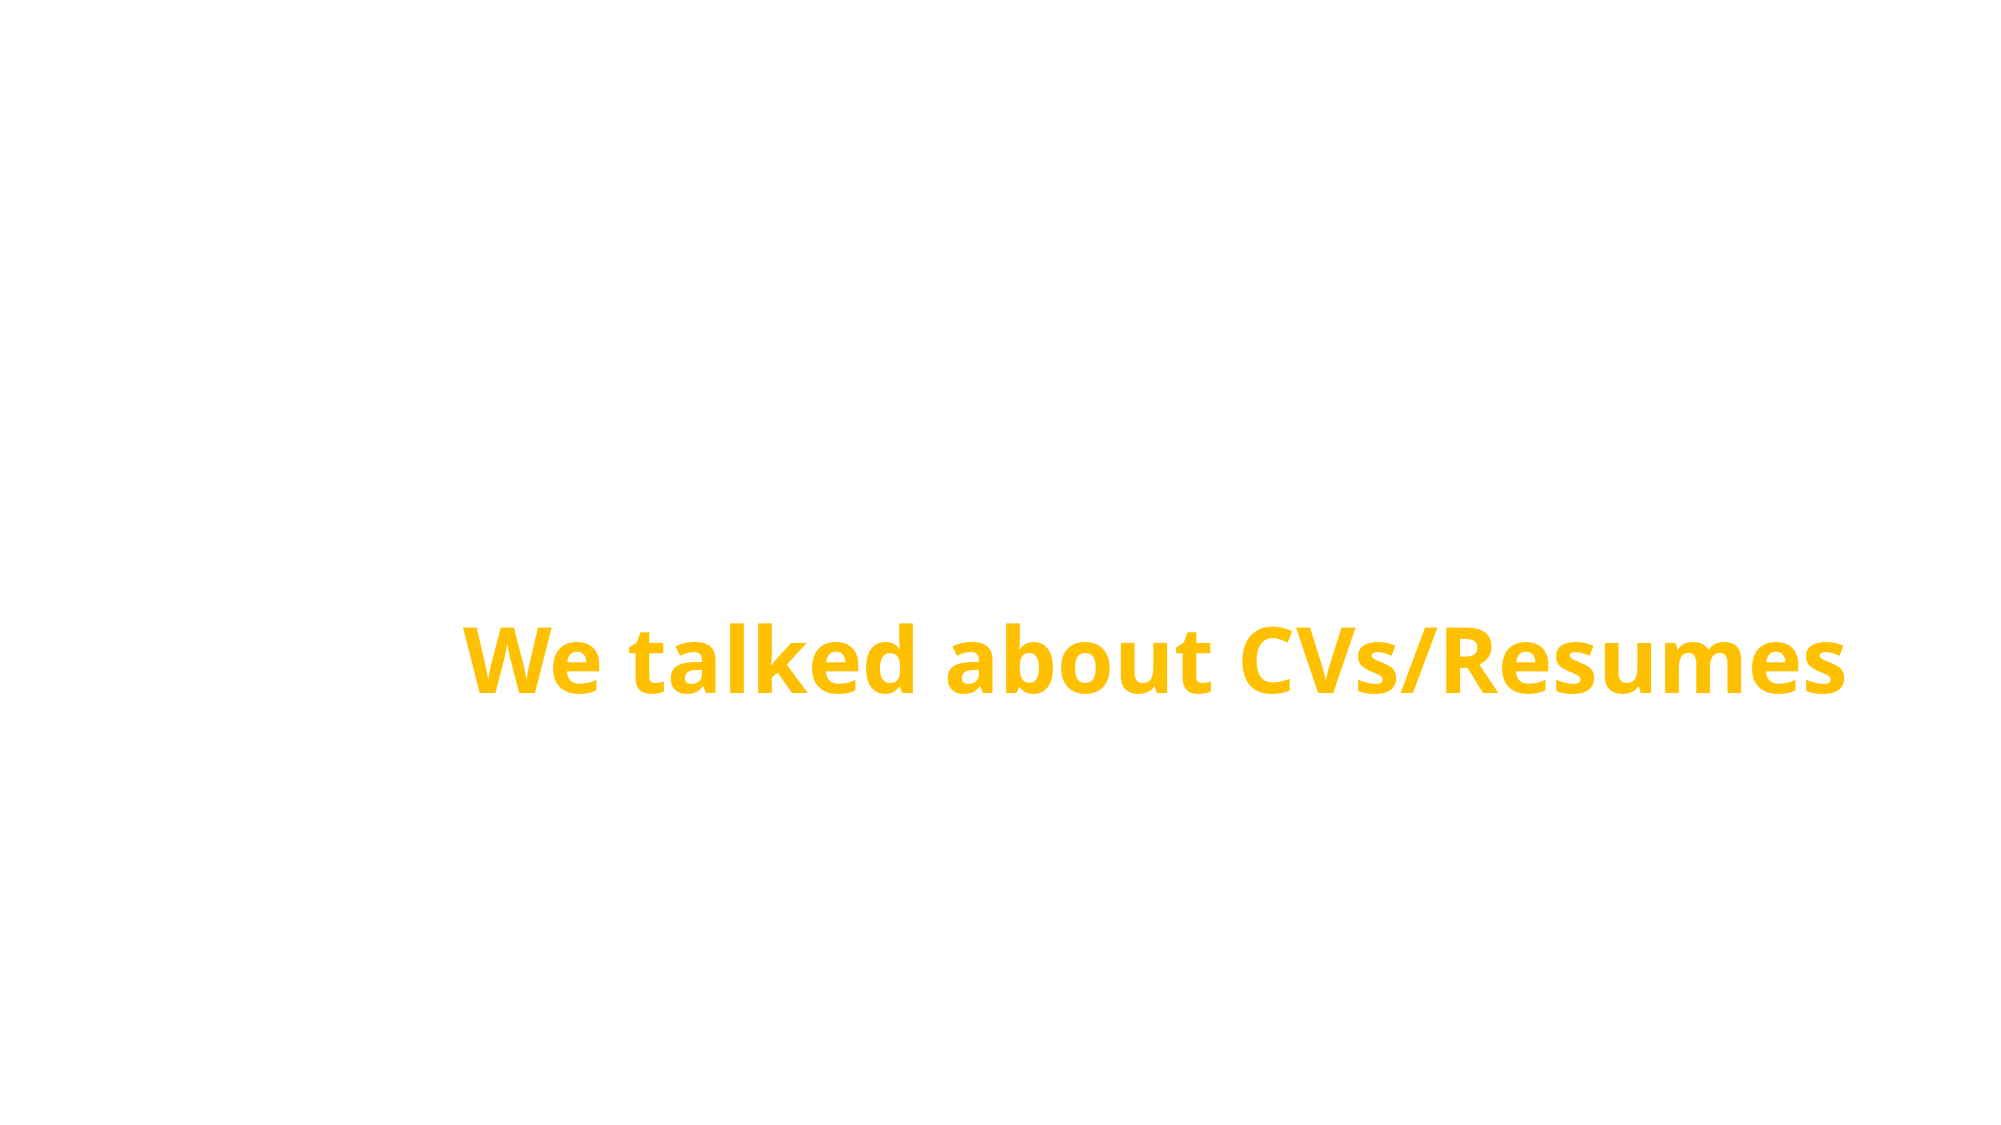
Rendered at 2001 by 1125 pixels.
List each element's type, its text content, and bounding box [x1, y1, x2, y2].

title We talked about CVs/Resumes [163, 416, 1888, 912]
